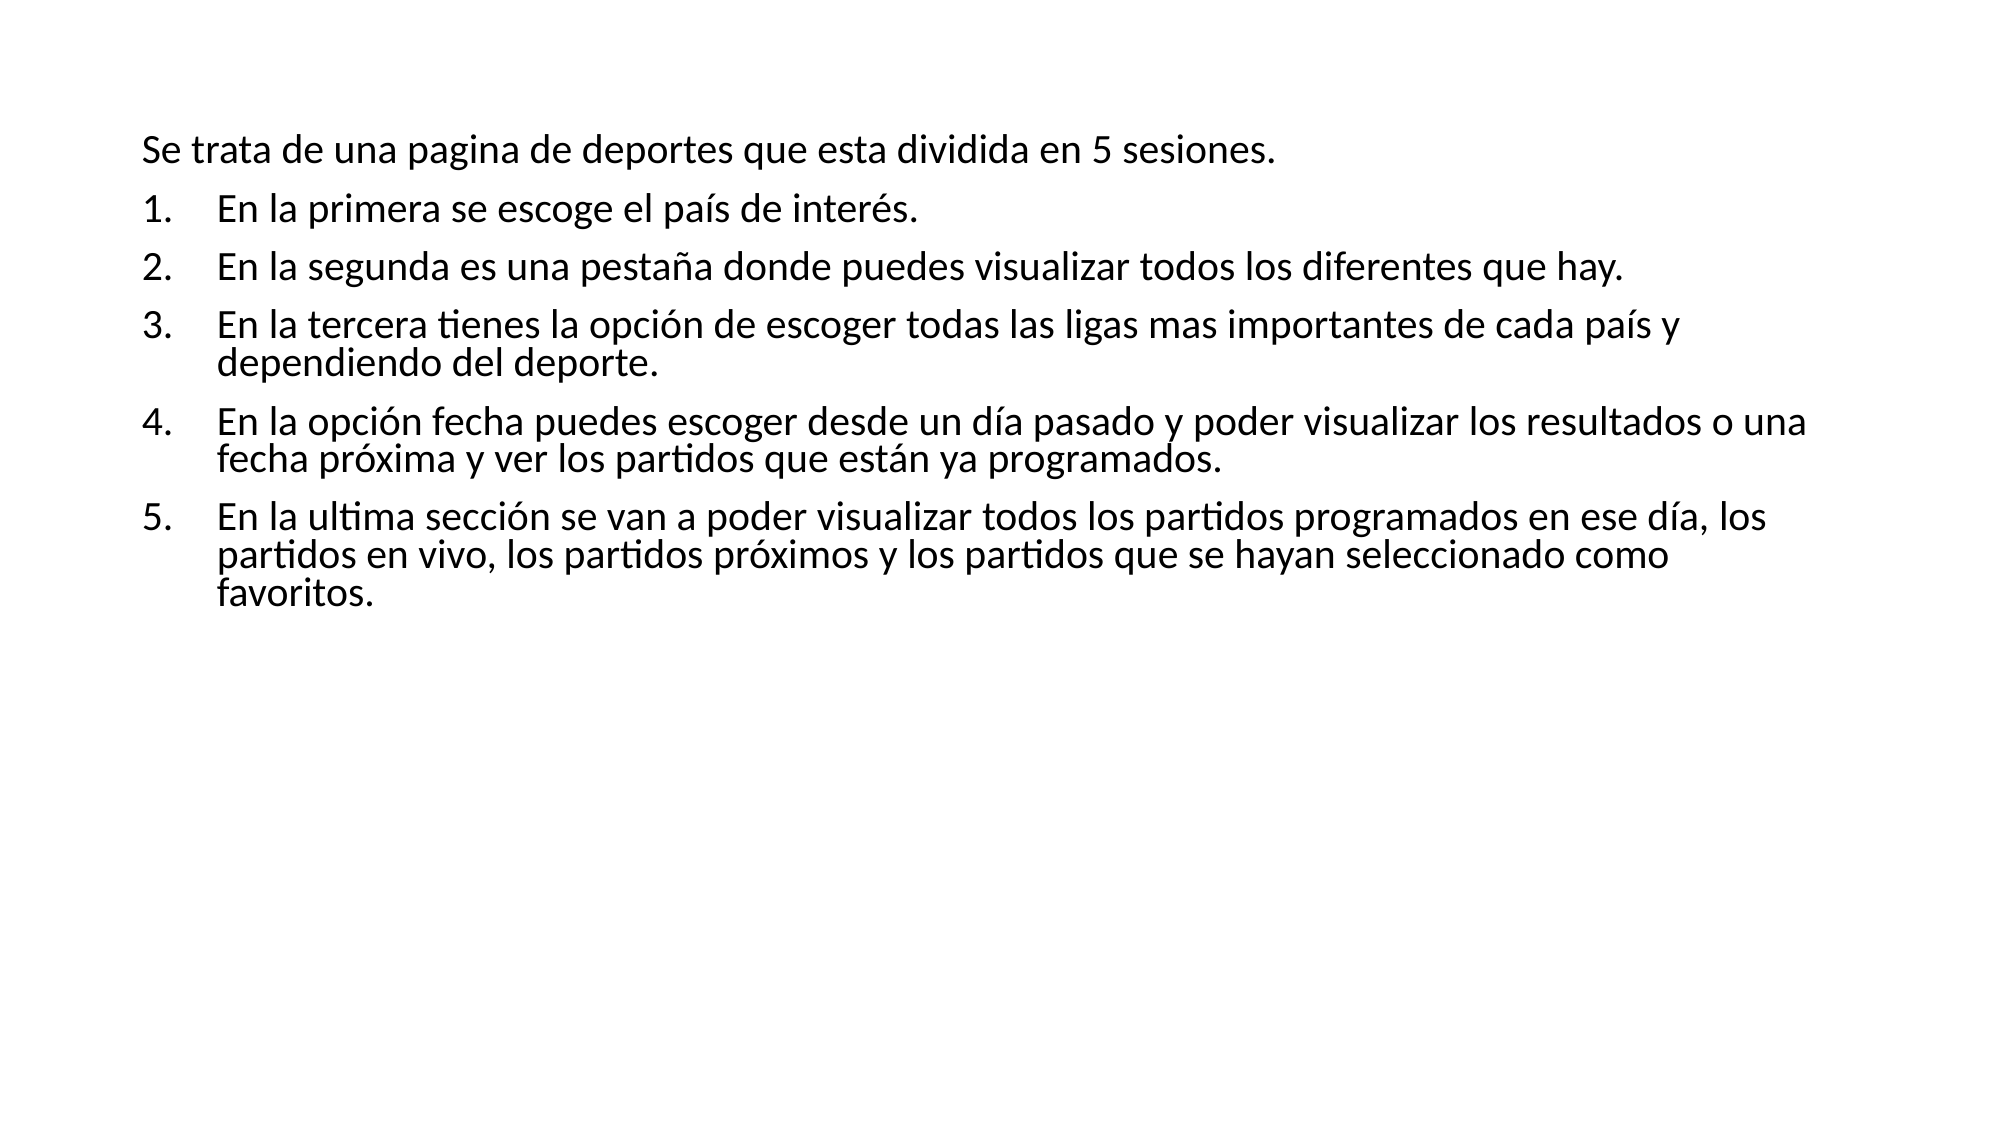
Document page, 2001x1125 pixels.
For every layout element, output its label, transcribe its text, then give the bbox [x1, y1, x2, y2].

list Se trata de una pagina de deportes que esta dividida en 5 sesiones. En la primera se escoge el país de interés. En la segunda es una pestaña donde puedes visualizar todos los diferentes que hay. En la tercera tienes la opción de escoger todas las ligas mas importantes de cada país y dependiendo del deporte. En la opción fecha puedes escoger desde un día pasado y poder visualizar los resultados o una fecha próxima y ver los partidos que están ya programados. En la ultima sección se van a poder visualizar todos los partidos programados en ese día, los partidos en vivo, los partidos próximos y los partidos que se hayan seleccionado como favoritos. [126, 126, 1852, 841]
